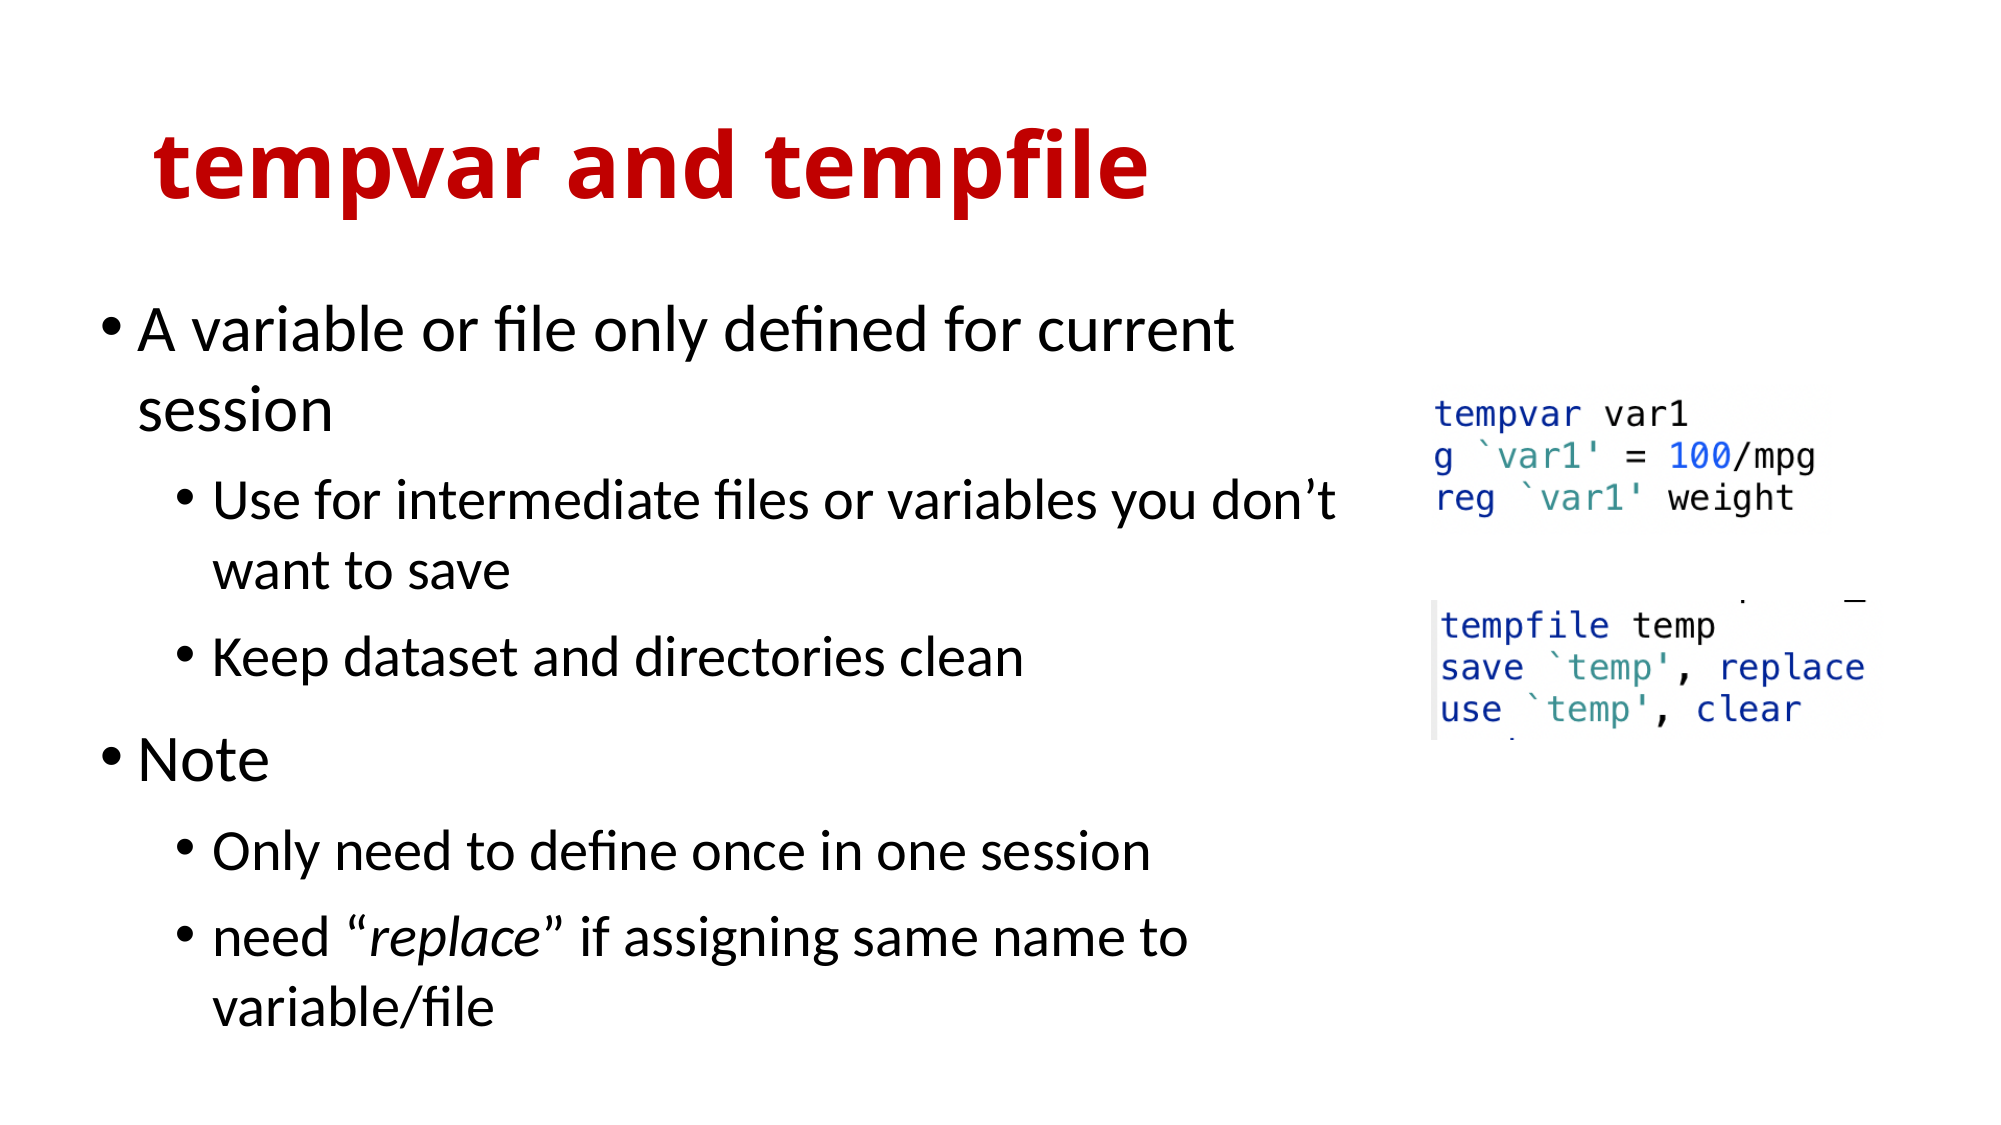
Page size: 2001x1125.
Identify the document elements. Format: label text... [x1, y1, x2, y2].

list A variable or file only defined for current session Use for intermediate files or variables you don’t want to save Keep dataset and directories clean Note Only need to define once in one session need “replace” if assigning same name to variable/file [85, 277, 1384, 1066]
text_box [1431, 384, 1884, 740]
title tempvar and tempfile [137, 59, 1863, 278]
